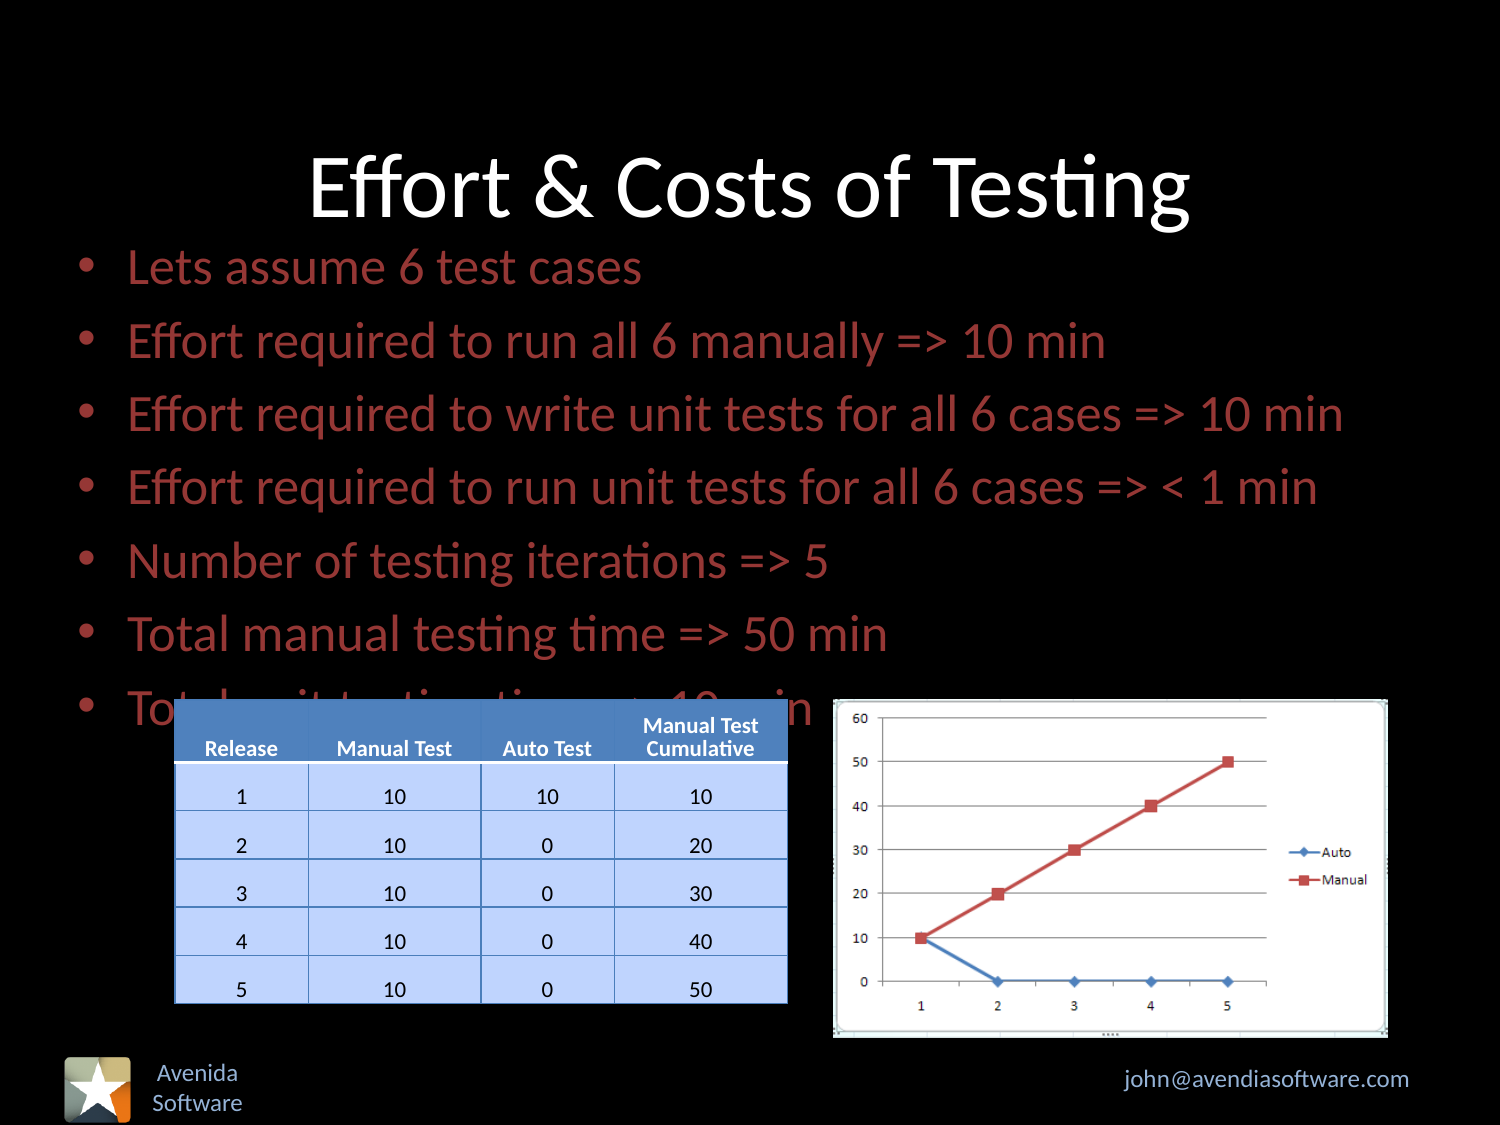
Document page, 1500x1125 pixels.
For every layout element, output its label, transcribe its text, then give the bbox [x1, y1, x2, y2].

table_header Auto Test [482, 701, 614, 761]
picture [833, 699, 1388, 1038]
table_cell 4 [176, 908, 308, 955]
table_cell 0 [482, 860, 614, 906]
table_cell 2 [176, 811, 308, 858]
table_cell 20 [615, 811, 787, 858]
table_cell 0 [482, 811, 614, 858]
table_cell 30 [615, 860, 787, 906]
table_cell 5 [176, 956, 308, 1003]
table_cell 40 [615, 908, 787, 955]
picture [61, 1054, 133, 1125]
table_cell 10 [309, 956, 480, 1003]
table_cell 10 [615, 764, 787, 810]
table_cell 10 [309, 860, 480, 906]
text_box Lets assume 6 test cases Effort required to run all 6 manually => 10 min Effort required to write unit tests for all 6 cases => 10 min Effort required to run unit tests for all 6 cases => < 1 min Number of testing iterations => 5 Total manual testing time => 50 min Total unit testing time => 10 min [62, 224, 1375, 750]
table_cell 50 [615, 956, 787, 1003]
table_cell 0 [482, 956, 614, 1003]
table_cell 10 [309, 811, 480, 858]
table_cell 3 [176, 860, 308, 906]
table_header Release [176, 701, 308, 761]
table_cell 1 [176, 764, 308, 810]
table_header Manual Test [309, 701, 480, 761]
title Effort & Costs of Testing [75, 112, 1425, 250]
table_cell 0 [482, 908, 614, 955]
table_cell 10 [309, 908, 480, 955]
table_header Manual Test Cumulative [615, 701, 787, 761]
table_cell 10 [309, 764, 480, 810]
table_cell 10 [482, 764, 614, 810]
